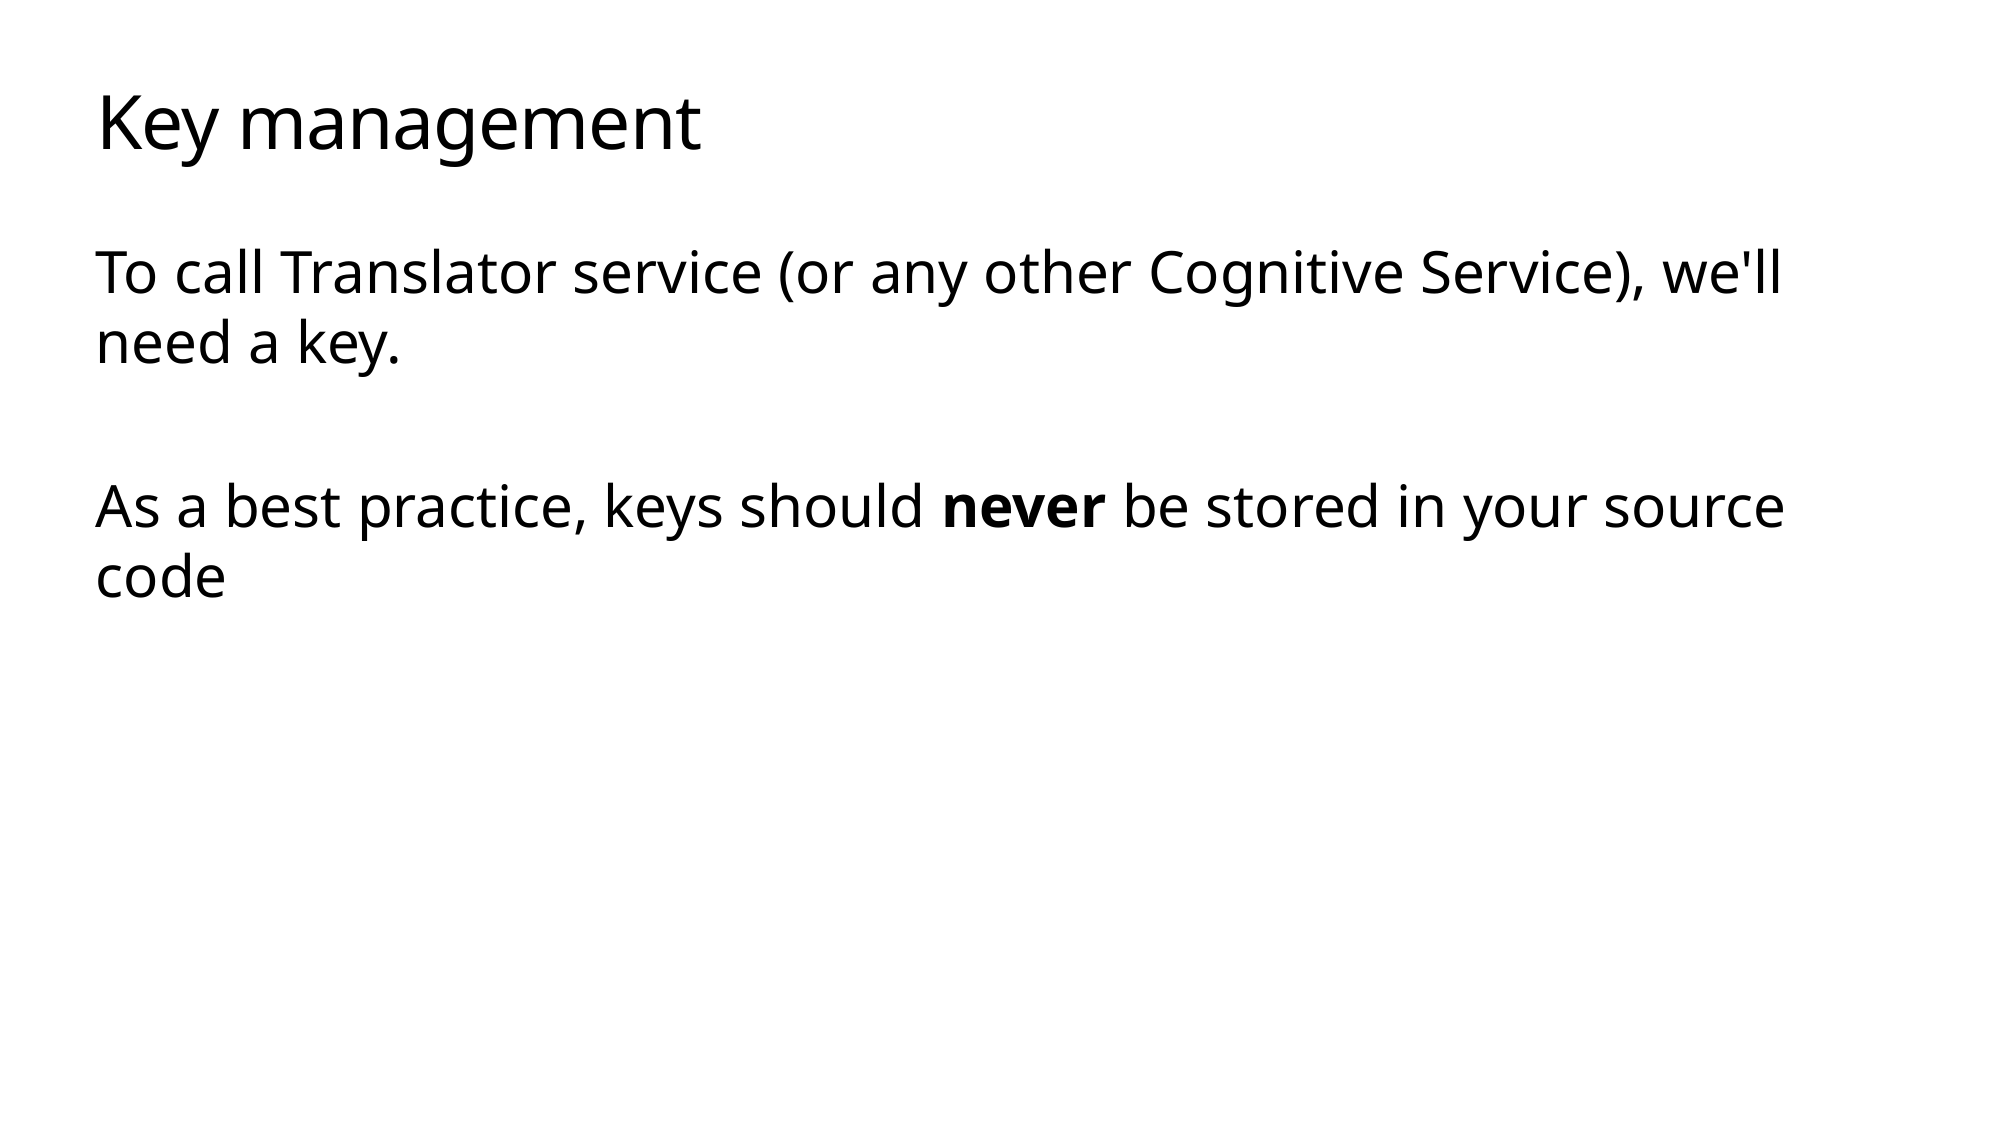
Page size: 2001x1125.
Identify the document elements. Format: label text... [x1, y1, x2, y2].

list To call Translator service (or any other Cognitive Service), we'll need a key. As a best practice, keys should never be stored in your source code [95, 235, 1904, 547]
title Key management [96, 75, 1904, 165]
